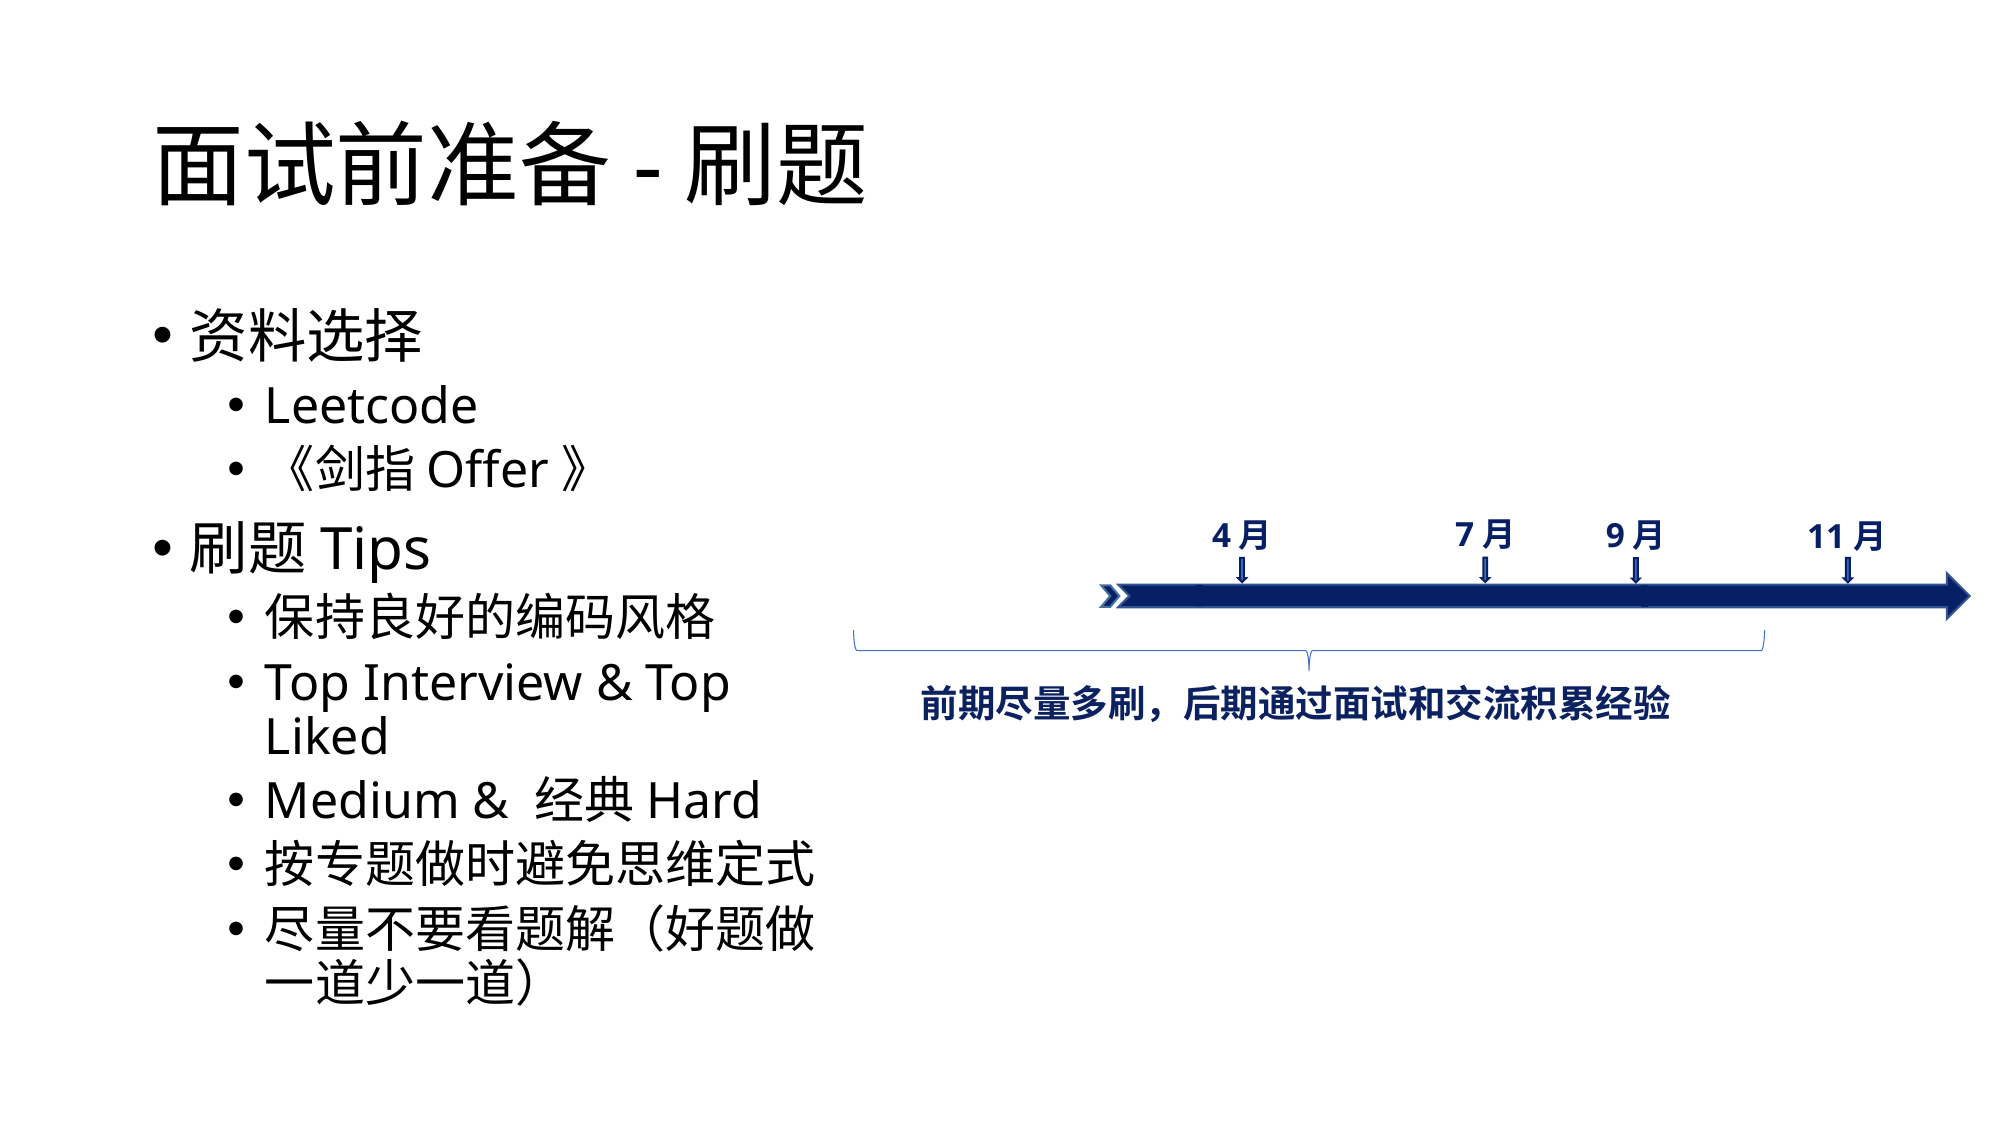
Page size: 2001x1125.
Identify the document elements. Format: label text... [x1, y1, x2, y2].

title 面试前准备-刷题 [137, 59, 1863, 278]
list 资料选择 Leetcode 《剑指Offer》 刷题Tips 保持良好的编码风格 Top Interview & Top Liked Medium & 经典Hard 按专题做时避免思维定式 尽量不要看题解（好题做一道少一道） [137, 299, 879, 1066]
text_box [853, 630, 1765, 672]
text_box 前期尽量多刷，后期通过面试和交流积累经验 [906, 672, 1765, 733]
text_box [1101, 506, 1970, 619]
